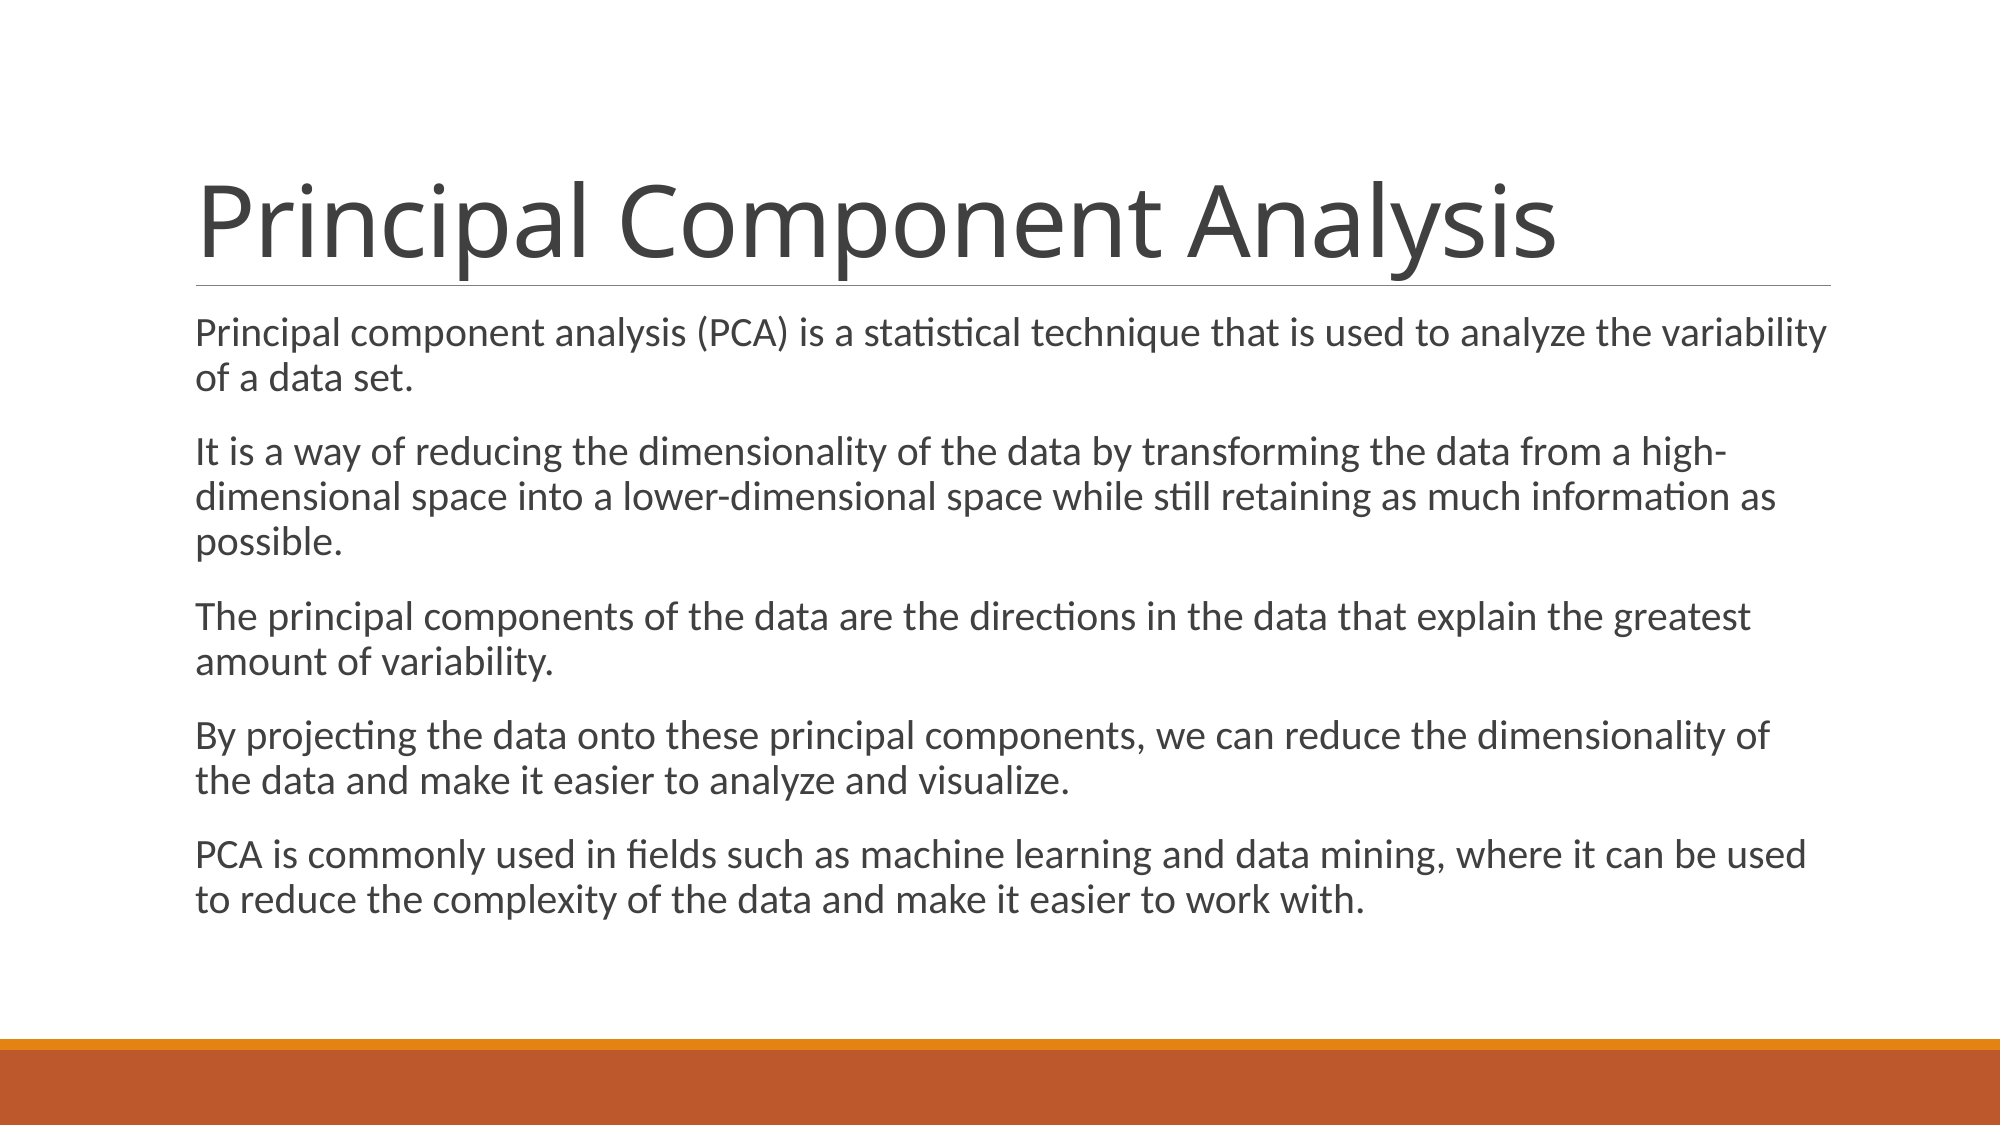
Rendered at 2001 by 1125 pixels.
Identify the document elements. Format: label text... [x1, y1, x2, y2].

list Principal component analysis (PCA) is a statistical technique that is used to analyze the variability of a data set. It is a way of reducing the dimensionality of the data by transforming the data from a high-dimensional space into a lower-dimensional space while still retaining as much information as possible. The principal components of the data are the directions in the data that explain the greatest amount of variability. By projecting the data onto these principal components, we can reduce the dimensionality of the data and make it easier to analyze and visualize. PCA is commonly used in fields such as machine learning and data mining, where it can be used to reduce the complexity of the data and make it easier to work with. [180, 302, 1830, 963]
title Principal Component Analysis [180, 47, 1830, 285]
